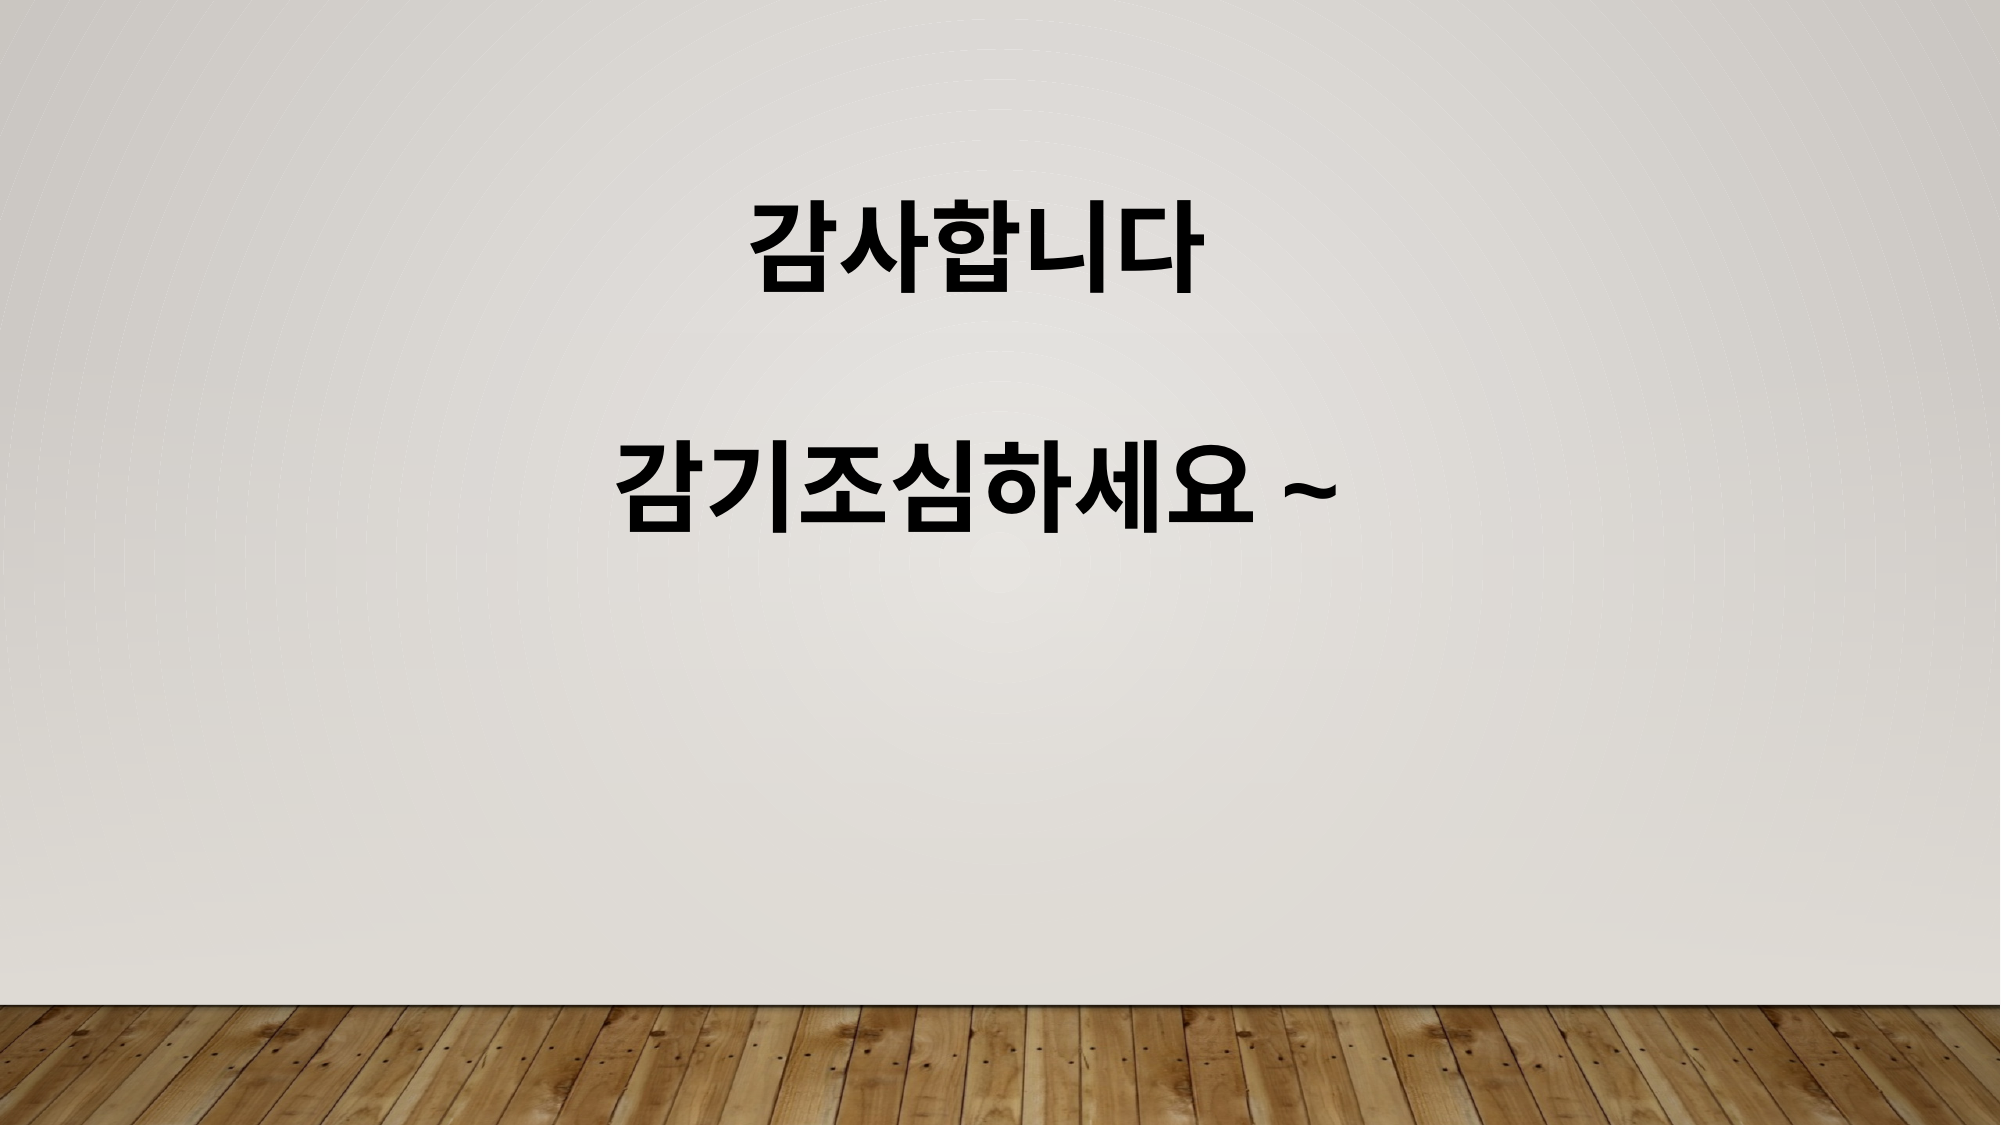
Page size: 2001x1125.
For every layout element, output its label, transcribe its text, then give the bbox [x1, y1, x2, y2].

text_box 감사합니다 감기조심하세요~ [202, 177, 1752, 553]
picture [0, 1005, 2000, 1125]
